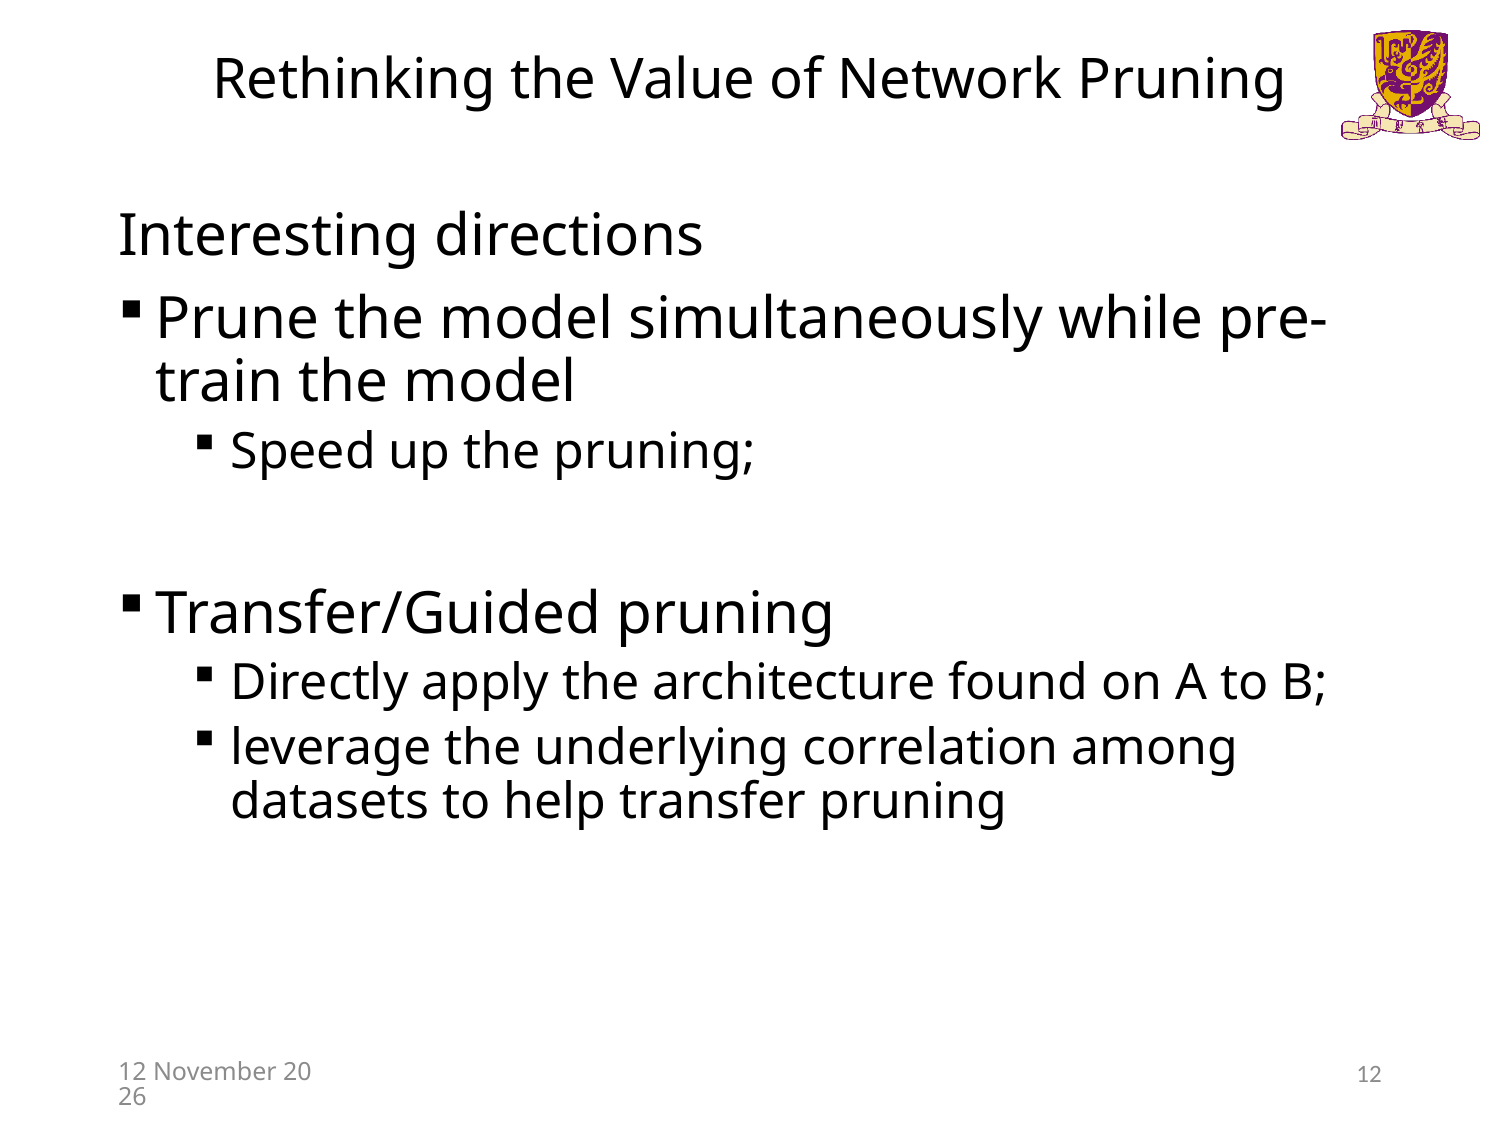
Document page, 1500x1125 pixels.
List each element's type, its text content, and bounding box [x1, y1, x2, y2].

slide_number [103, 1042, 336, 1103]
list Interesting directions Prune the model simultaneously while pre-train the model Speed up the pruning; Transfer/Guided pruning Directly apply the architecture found on A to B; leverage the underlying correlation among datasets to help transfer pruning [103, 197, 1397, 995]
slide_number 12 [1220, 1042, 1397, 1103]
title Rethinking the Value of Network Pruning [114, 22, 1386, 140]
picture [1386, 30, 1480, 140]
